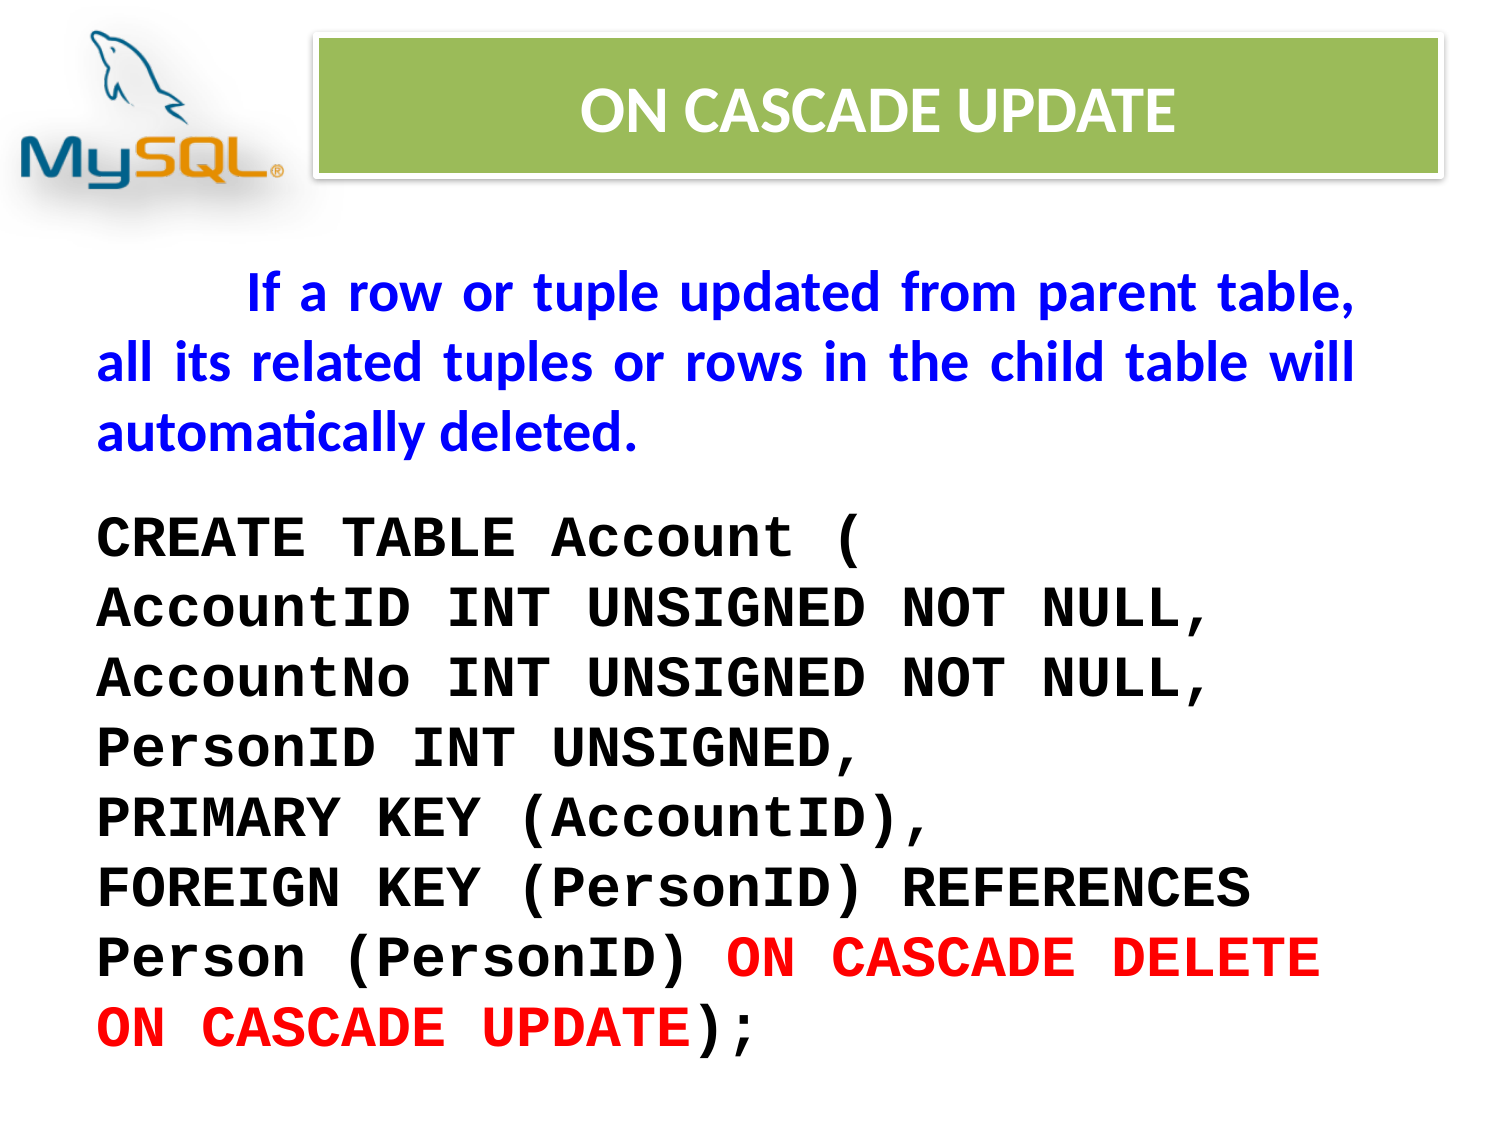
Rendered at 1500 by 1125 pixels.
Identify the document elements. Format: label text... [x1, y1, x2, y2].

text_box If a row or tuple updated from parent table, all its related tuples or rows in the child table will automatically deleted. CREATE TABLE Account ( AccountID INT UNSIGNED NOT NULL, AccountNo INT UNSIGNED NOT NULL, PersonID INT UNSIGNED, PRIMARY KEY (AccountID), FOREIGN KEY (PersonID) REFERENCES Person (PersonID) ON CASCADE DELETE ON CASCADE UPDATE); [81, 246, 1371, 1066]
text_box ON CASCADE UPDATE [313, 32, 1444, 179]
picture [11, 23, 294, 198]
